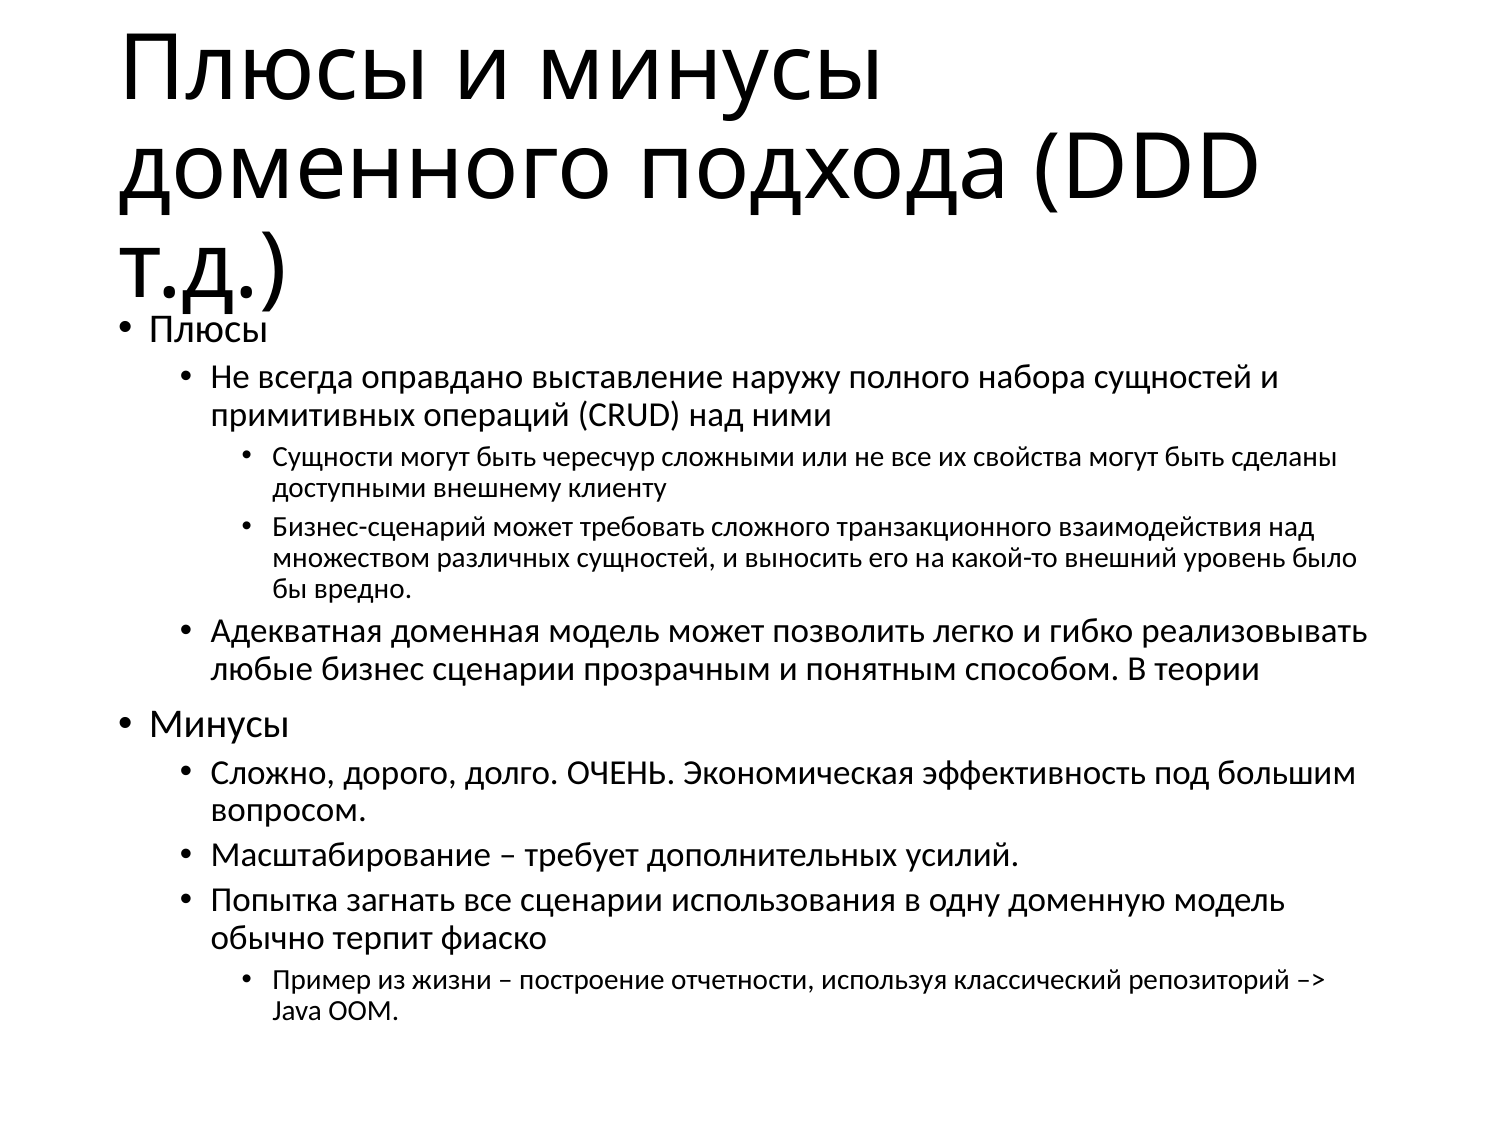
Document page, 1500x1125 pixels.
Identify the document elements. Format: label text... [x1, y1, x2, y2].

list Плюсы Не всегда оправдано выставление наружу полного набора сущностей и примитивных операций (CRUD) над ними Сущности могут быть чересчур сложными или не все их свойства могут быть сделаны доступными внешнему клиенту Бизнес-сценарий может требовать сложного транзакционного взаимодействия над множеством различных сущностей, и выносить его на какой-то внешний уровень было бы вредно. Адекватная доменная модель может позволить легко и гибко реализовывать любые бизнес сценарии прозрачным и понятным способом. В теории Минусы Сложно, дорого, долго. ОЧЕНЬ. Экономическая эффективность под большим вопросом. Масштабирование – требует дополнительных усилий. Попытка загнать все сценарии использования в одну доменную модель обычно терпит фиаско Пример из жизни – построение отчетности, используя классический репозиторий –> Java OOM. [103, 299, 1397, 1066]
title Плюсы и минусы доменного подхода (DDD т.д.) [103, 59, 1397, 278]
